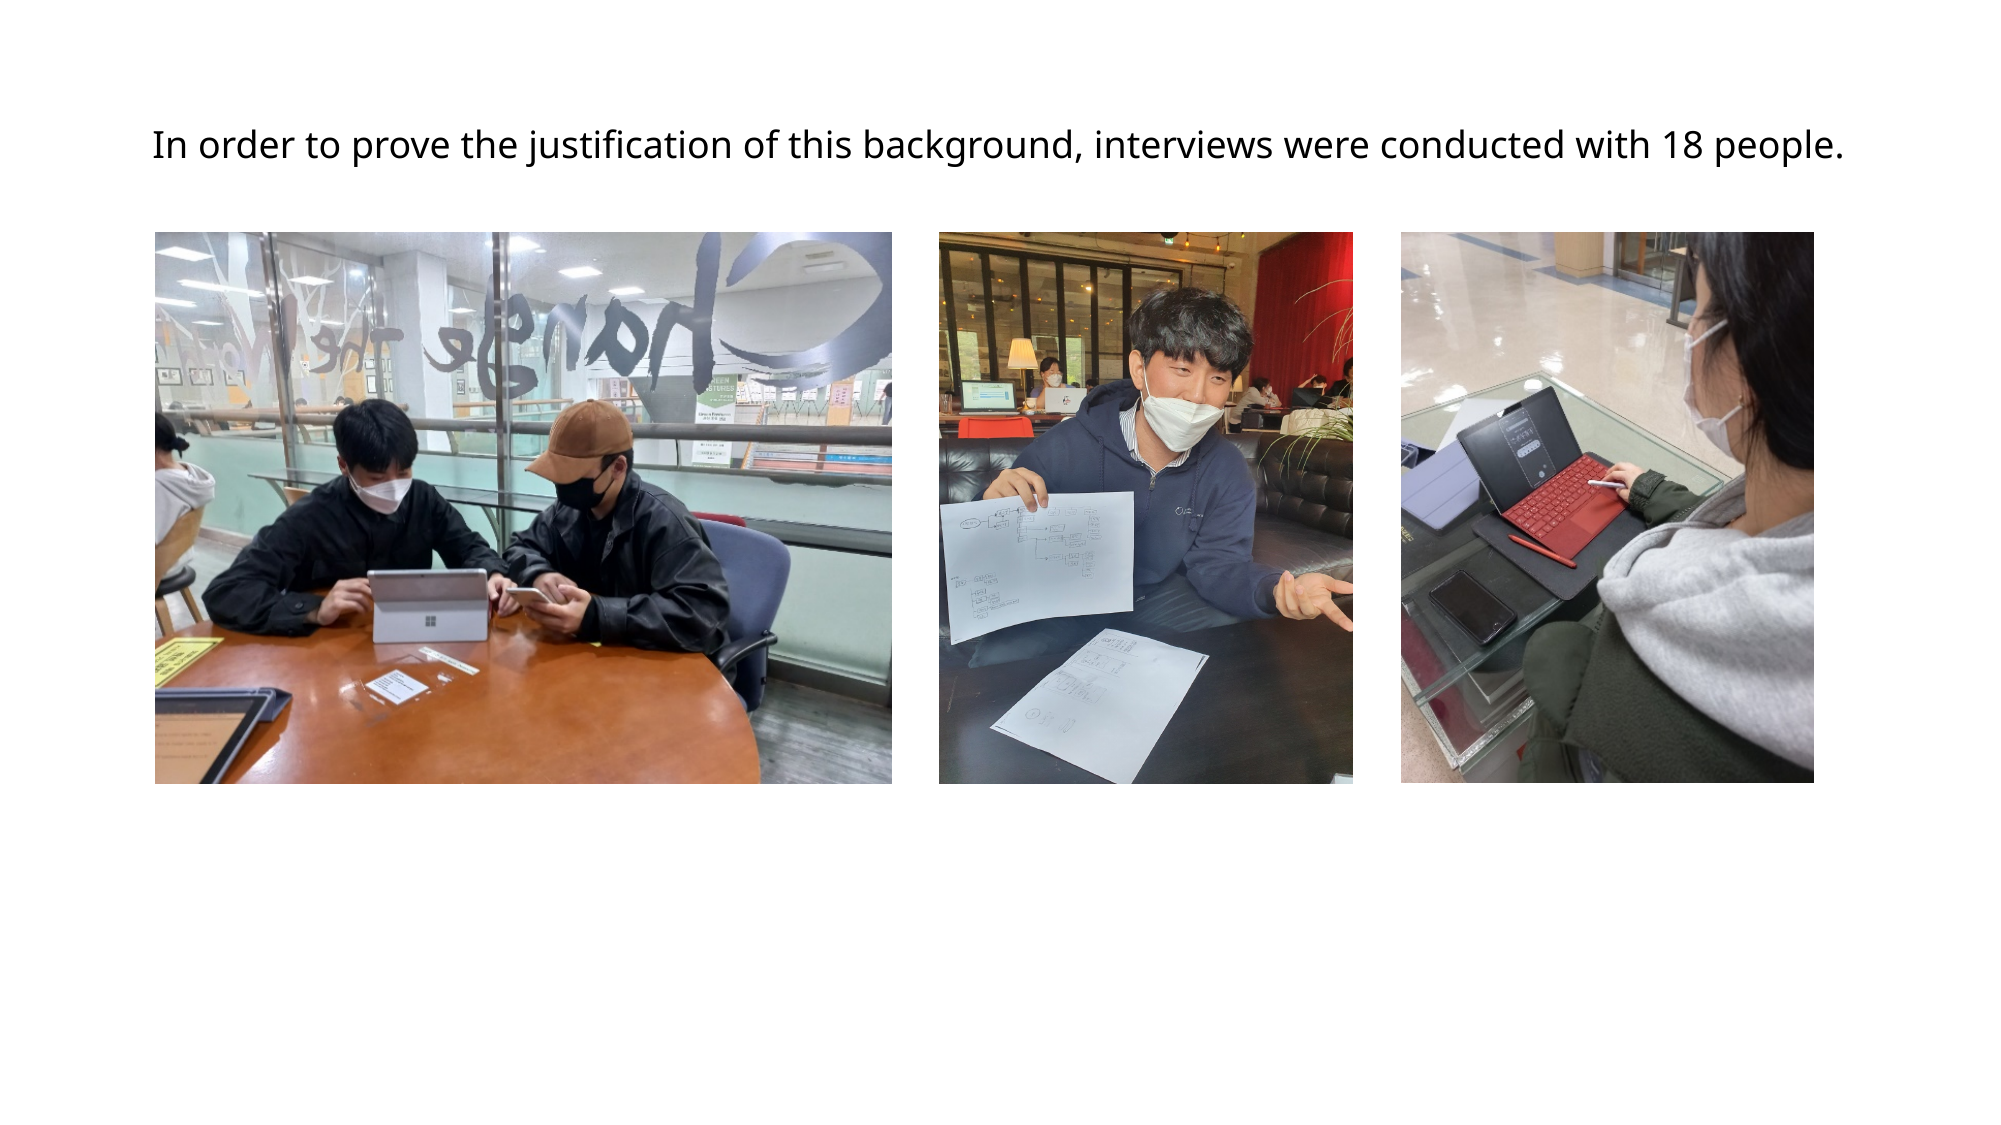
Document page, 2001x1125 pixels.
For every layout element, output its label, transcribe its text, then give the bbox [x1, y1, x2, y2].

title In order to prove the justification of this background, interviews were conducted with 18 people. [137, 59, 1863, 278]
picture [155, 232, 892, 784]
picture [939, 232, 1353, 784]
picture [1401, 232, 1814, 783]
